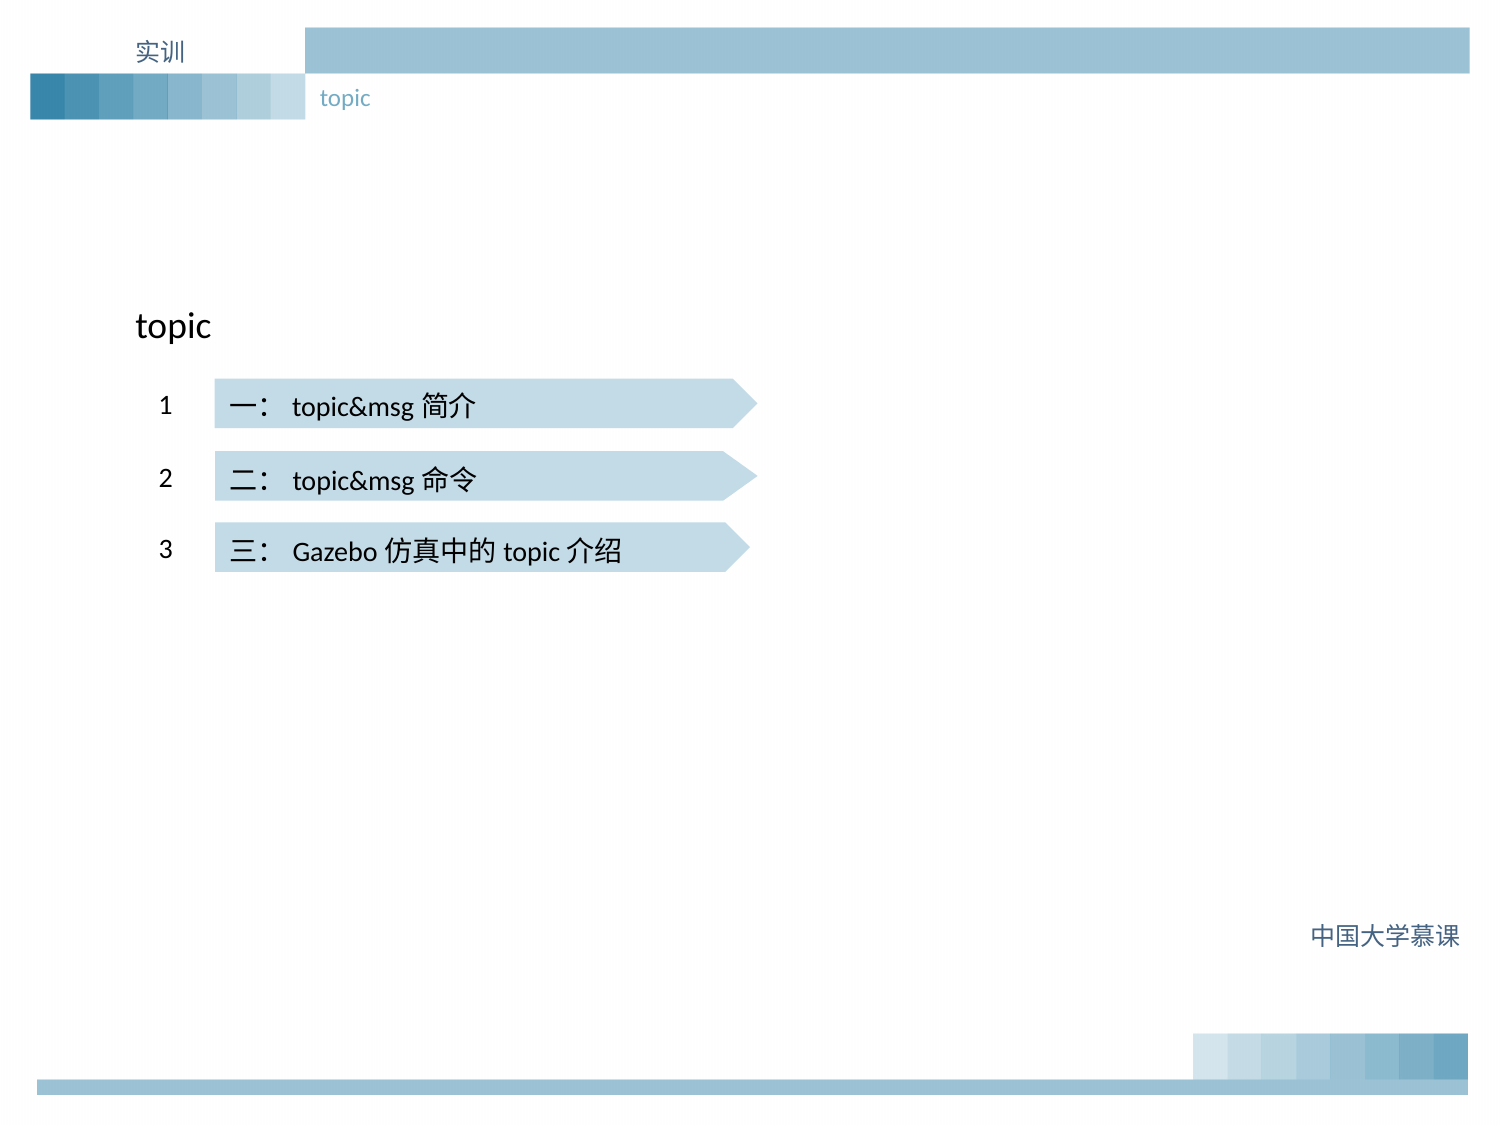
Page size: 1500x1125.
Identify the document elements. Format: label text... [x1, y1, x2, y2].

text_box 实训 [120, 28, 201, 74]
text_box 三：Gazebo仿真中的topic介绍 [215, 525, 758, 575]
text_box 中国大学慕课 [1295, 912, 1476, 958]
text_box 1 [143, 379, 188, 428]
text_box [213, 521, 730, 573]
text_box topic [120, 293, 227, 353]
text_box [213, 450, 729, 502]
text_box 2 [143, 451, 188, 501]
text_box 一：topic&msg简介 [213, 377, 760, 430]
text_box 二：topic&msg命令 [215, 454, 758, 504]
picture [0, 0, 1500, 1125]
text_box 3 [143, 522, 188, 572]
text_box topic [305, 73, 552, 119]
